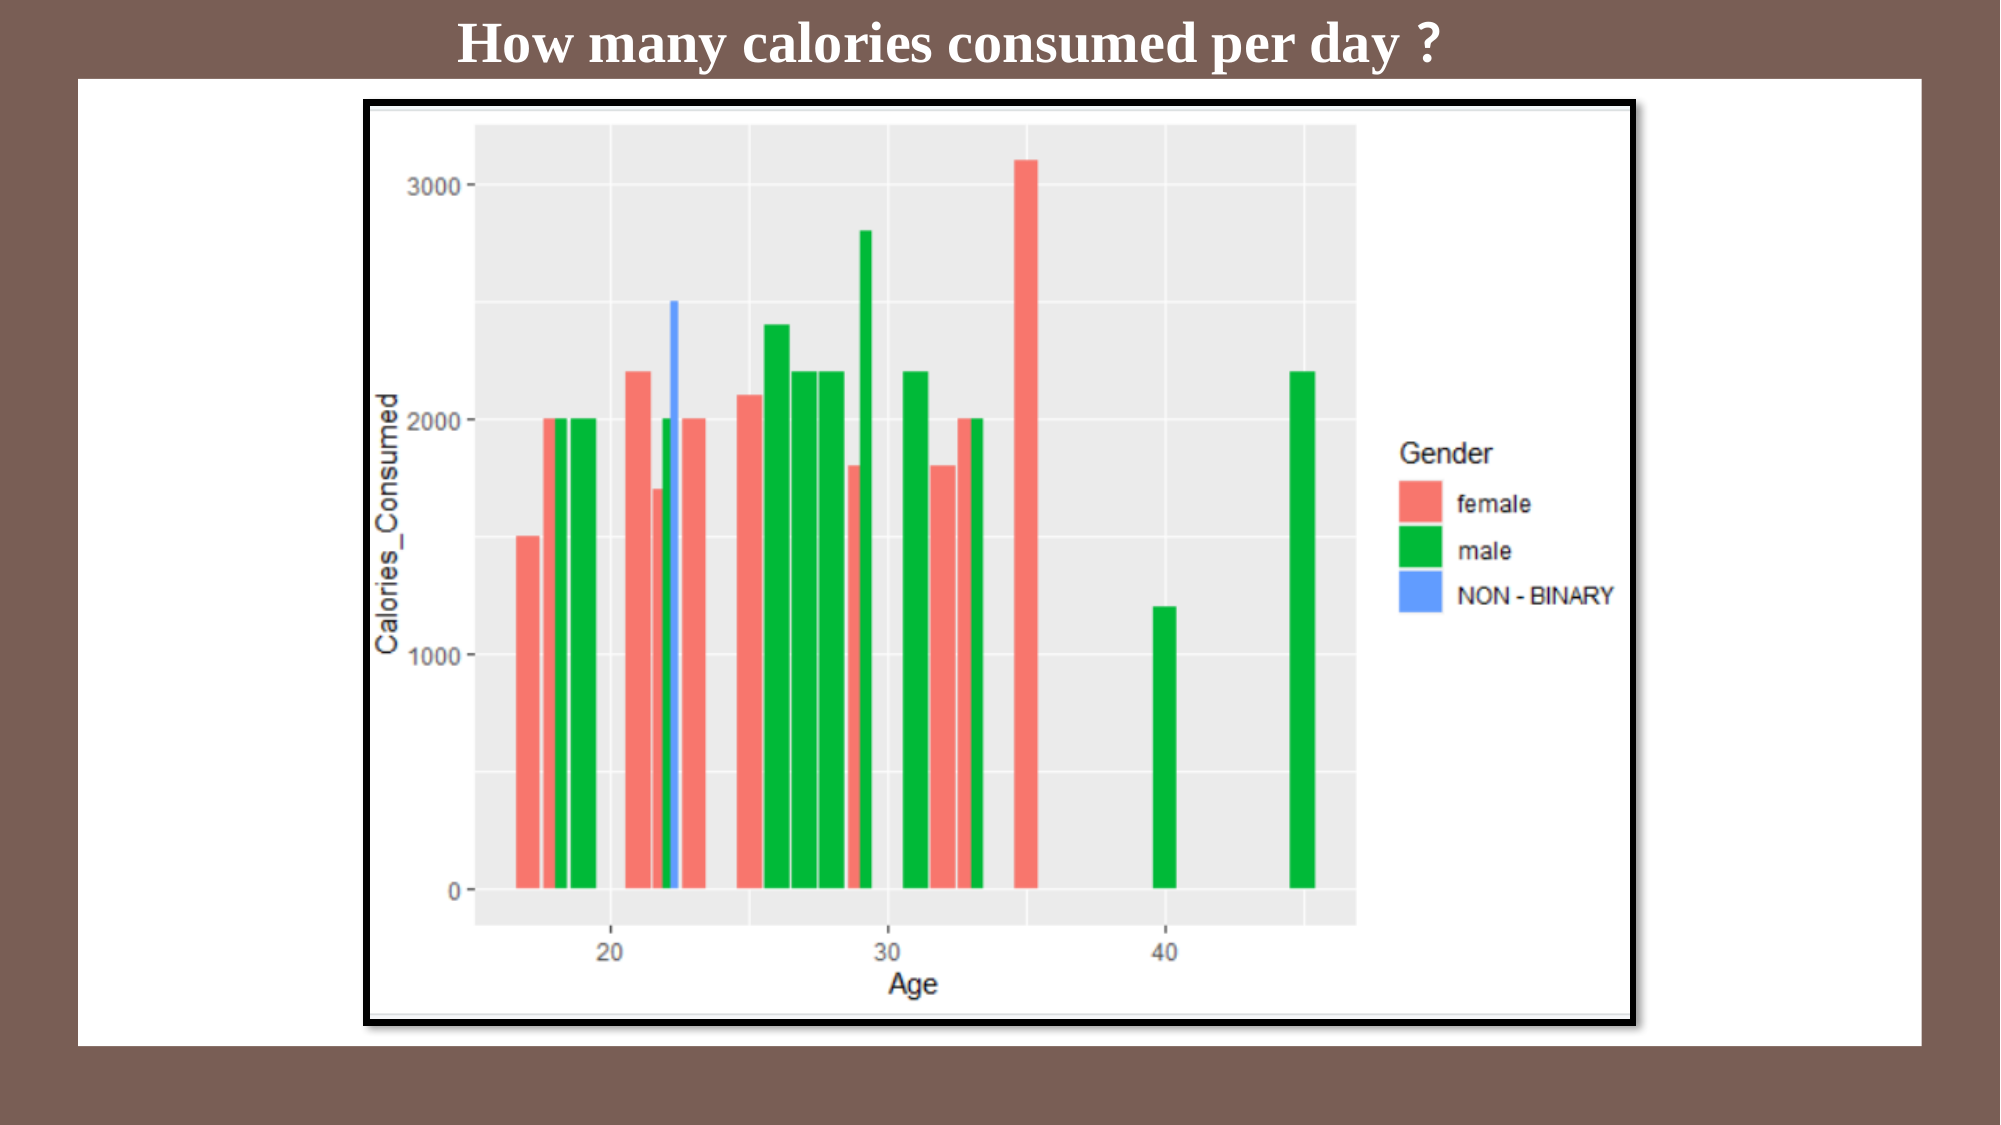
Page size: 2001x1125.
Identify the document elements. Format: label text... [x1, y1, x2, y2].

text_box How many calories consumed per day ? [442, 0, 1581, 82]
text_box [0, 0, 2000, 1125]
picture [369, 105, 1631, 1020]
text_box [77, 78, 1923, 1047]
